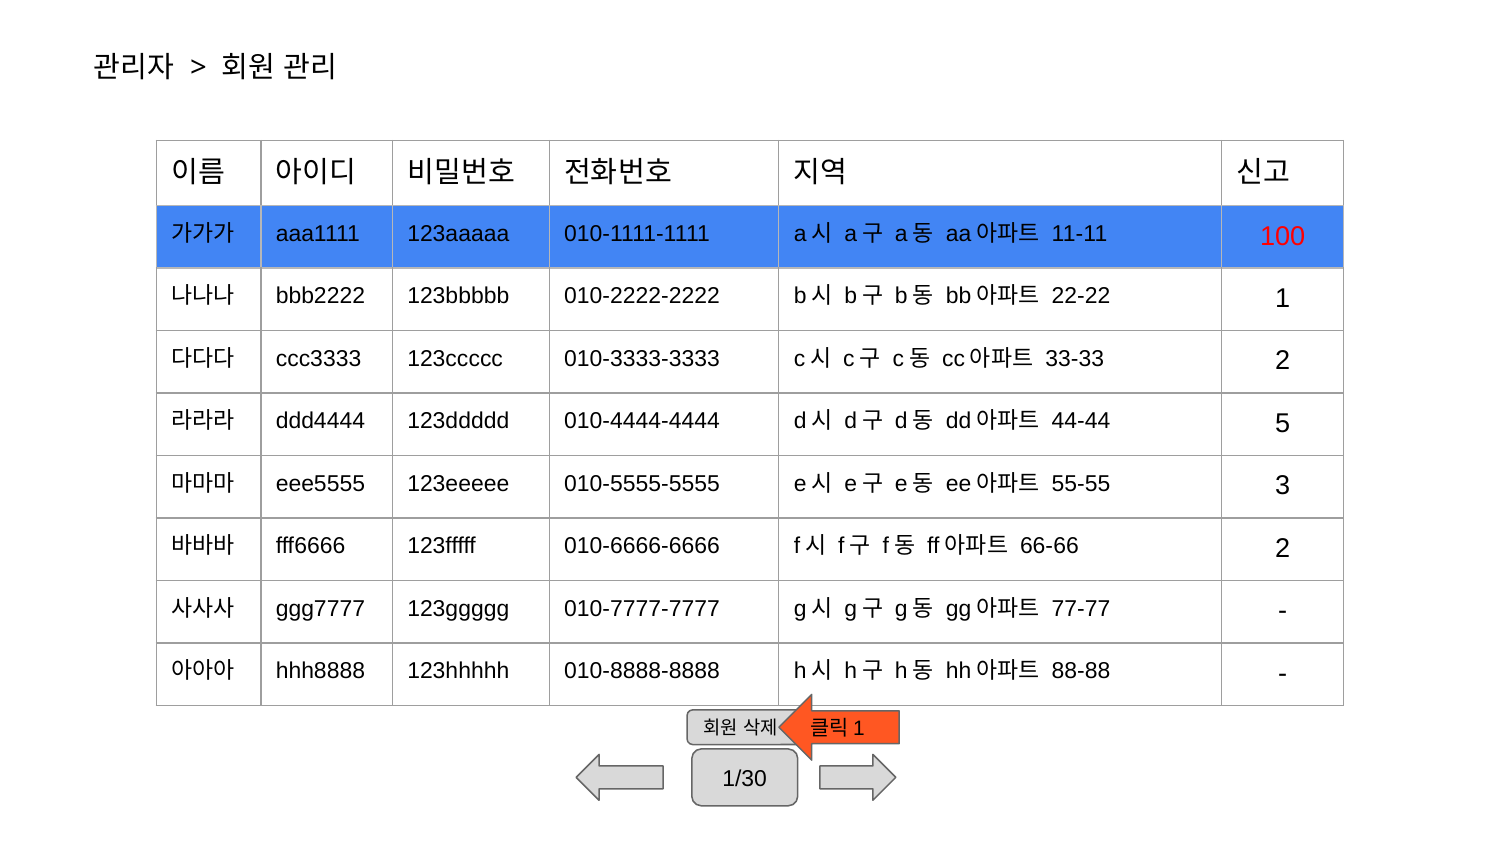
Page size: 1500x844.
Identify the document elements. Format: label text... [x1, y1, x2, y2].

table_cell 010-4444-4444 [550, 394, 778, 455]
text_box 회원 삭제 [687, 709, 796, 745]
text_box 클릭1 [778, 694, 900, 761]
table_cell 010-3333-3333 [550, 331, 778, 392]
table_cell fff6666 [262, 519, 392, 580]
table_cell 123bbbbb [393, 269, 549, 330]
text_box 1/30 [691, 748, 798, 806]
table_cell bbb2222 [262, 269, 392, 330]
table_cell 다다다 [157, 331, 260, 392]
table_cell 010-7777-7777 [550, 581, 778, 642]
table_header 아이디 [262, 141, 392, 205]
table_header 신고 [1222, 141, 1343, 205]
text_box [819, 754, 896, 801]
table_cell 010-6666-6666 [550, 519, 778, 580]
table_cell b시 b구 b동 bb아파트 22-22 [779, 269, 1221, 330]
table_cell 100 [1222, 206, 1343, 267]
table_cell 010-2222-2222 [550, 269, 778, 330]
table_cell d시 d구 d동 dd아파트 44-44 [779, 394, 1221, 455]
table_cell eee5555 [262, 456, 392, 517]
table_cell a시 a구 a동 aa아파트 11-11 [779, 206, 1221, 267]
text_box [576, 754, 664, 801]
table_cell 나나나 [157, 269, 260, 330]
table_cell 3 [1222, 456, 1343, 517]
table_cell hhh8888 [262, 644, 392, 705]
table_cell f시 f구 f동 ff아파트 66-66 [779, 519, 1221, 580]
table_cell 123fffff [393, 519, 549, 580]
table_cell c시 c구 c동 cc아파트 33-33 [779, 331, 1221, 392]
table_cell e시 e구 e동 ee아파트 55-55 [779, 456, 1221, 517]
table_cell ggg7777 [262, 581, 392, 642]
table_cell 라라라 [157, 394, 260, 455]
table_cell 010-1111-1111 [550, 206, 778, 267]
table_cell 가가가 [157, 206, 260, 267]
table_cell 123eeeee [393, 456, 549, 517]
table_cell 123ccccc [393, 331, 549, 392]
table_header 전화번호 [550, 141, 778, 205]
table_cell 010-8888-8888 [550, 644, 778, 705]
table_cell 123aaaaa [393, 206, 549, 267]
table_cell 바바바 [157, 519, 260, 580]
text_box 관리자 > 회원 관리 [79, 33, 708, 99]
table_header 비밀번호 [393, 141, 549, 205]
table_cell ccc3333 [262, 331, 392, 392]
table_cell 아아아 [157, 644, 260, 705]
table_cell 5 [1222, 394, 1343, 455]
table_cell 123ggggg [393, 581, 549, 642]
table_cell 123ddddd [393, 394, 549, 455]
table_cell - [1222, 644, 1343, 705]
table_cell 2 [1222, 519, 1343, 580]
table_cell h시 h구 h동 hh아파트 88-88 [779, 644, 1221, 705]
table_cell 123hhhhh [393, 644, 549, 705]
table_cell ddd4444 [262, 394, 392, 455]
table_cell g시 g구 g동 gg아파트 77-77 [779, 581, 1221, 642]
table_cell - [1222, 581, 1343, 642]
table_cell 1 [1222, 269, 1343, 330]
table_cell 사사사 [157, 581, 260, 642]
table_cell 010-5555-5555 [550, 456, 778, 517]
table_cell aaa1111 [262, 206, 392, 267]
table_cell 2 [1222, 331, 1343, 392]
table_header 지역 [779, 141, 1221, 205]
table_cell 마마마 [157, 456, 260, 517]
table_header 이름 [157, 141, 260, 205]
